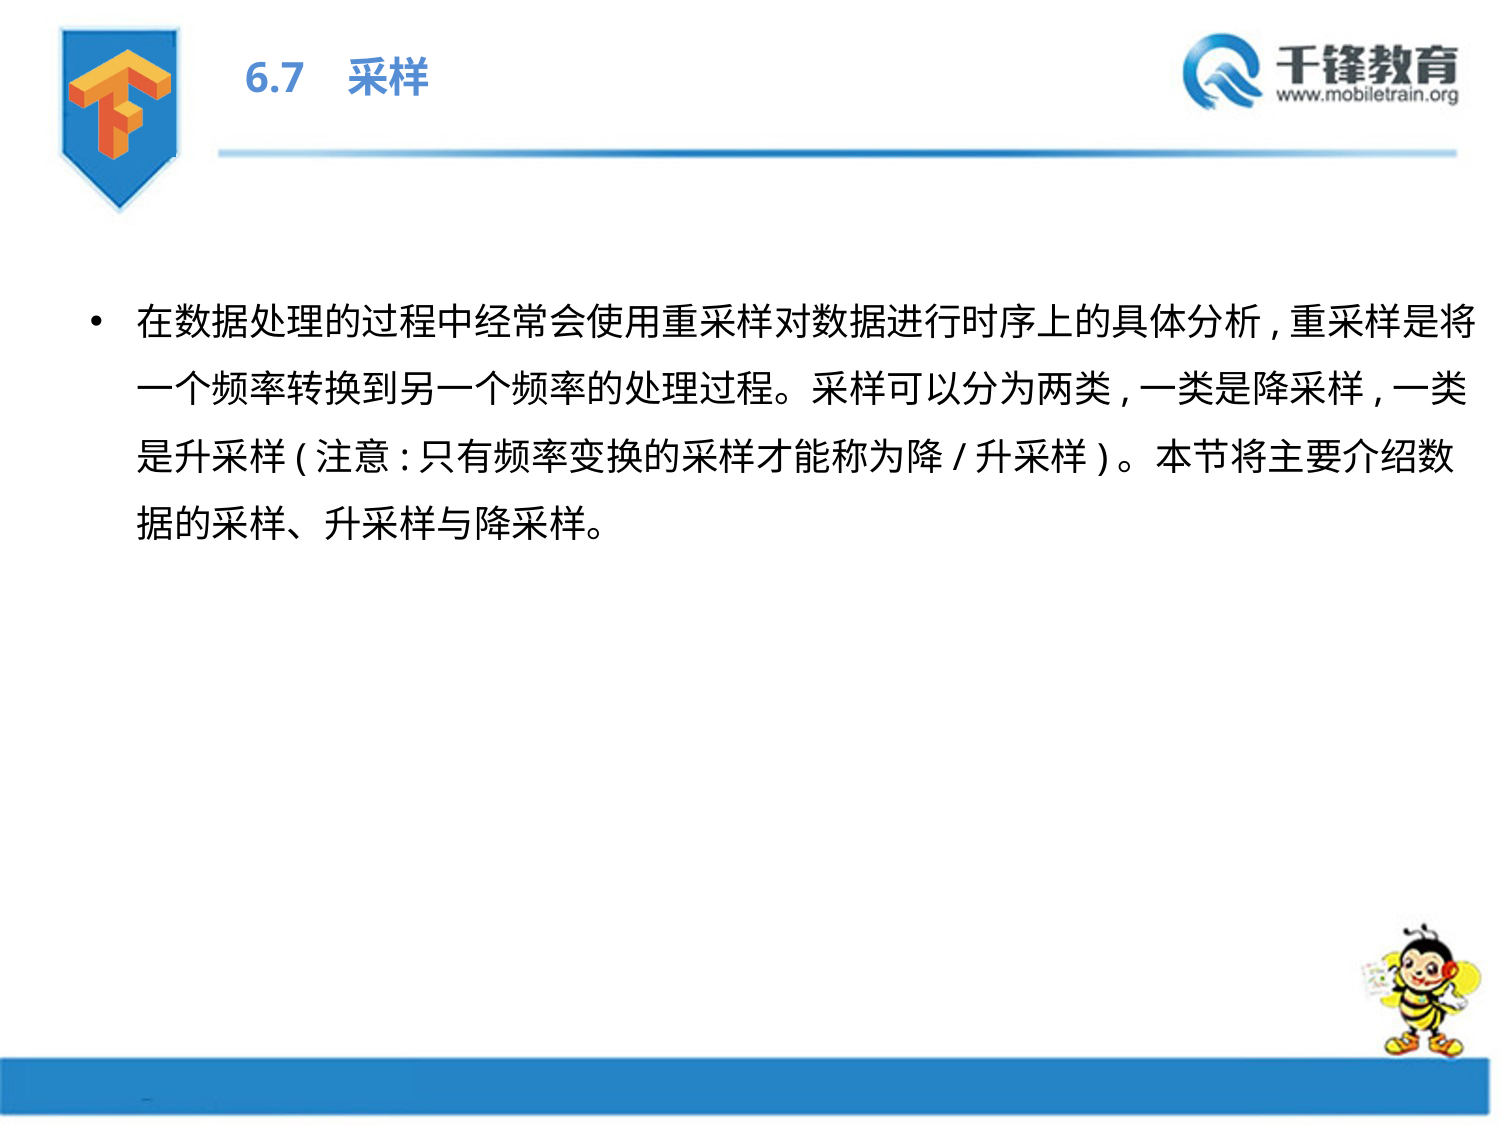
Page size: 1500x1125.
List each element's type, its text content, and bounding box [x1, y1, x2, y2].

text_box 6.7 采样 [230, 29, 1069, 122]
text_box 在数据处理的过程中经常会使用重采样对数据进行时序上的具体分析,重采样是将一个频率转换到另一个频率的处理过程。采样可以分为两类,一类是降采样,一类是升采样(注意:只有频率变换的采样才能称为降/升采样)。本节将主要介绍数据的采样、升采样与降采样。 [0, 267, 1500, 553]
picture [0, 553, 1500, 1125]
picture [0, 0, 1500, 267]
